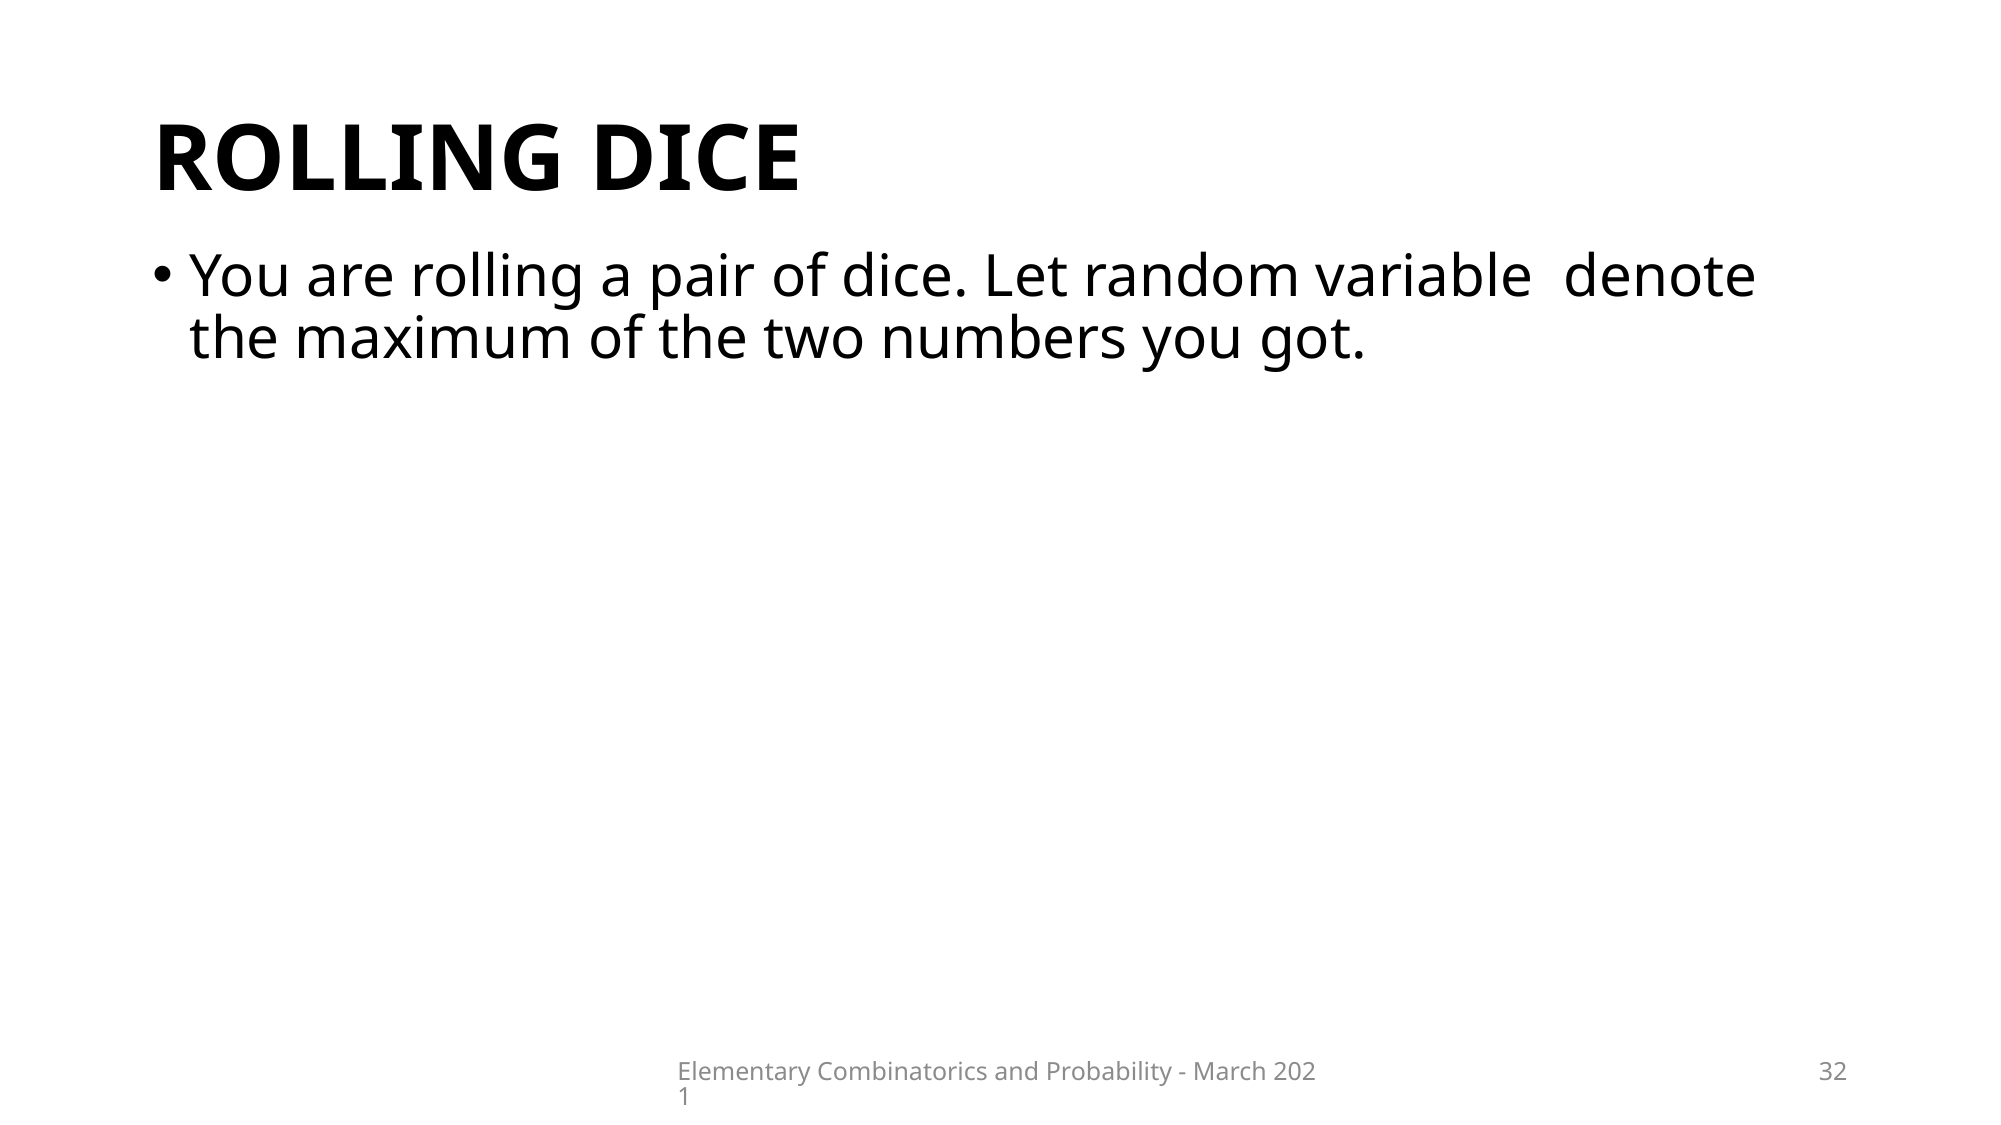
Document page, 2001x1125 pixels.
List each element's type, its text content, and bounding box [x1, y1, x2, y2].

footer Elementary Combinatorics and Probability - March 2021 [662, 1042, 1338, 1103]
slide_number 32 [1412, 1042, 1863, 1103]
title ROLLING DICE [137, 52, 1863, 270]
